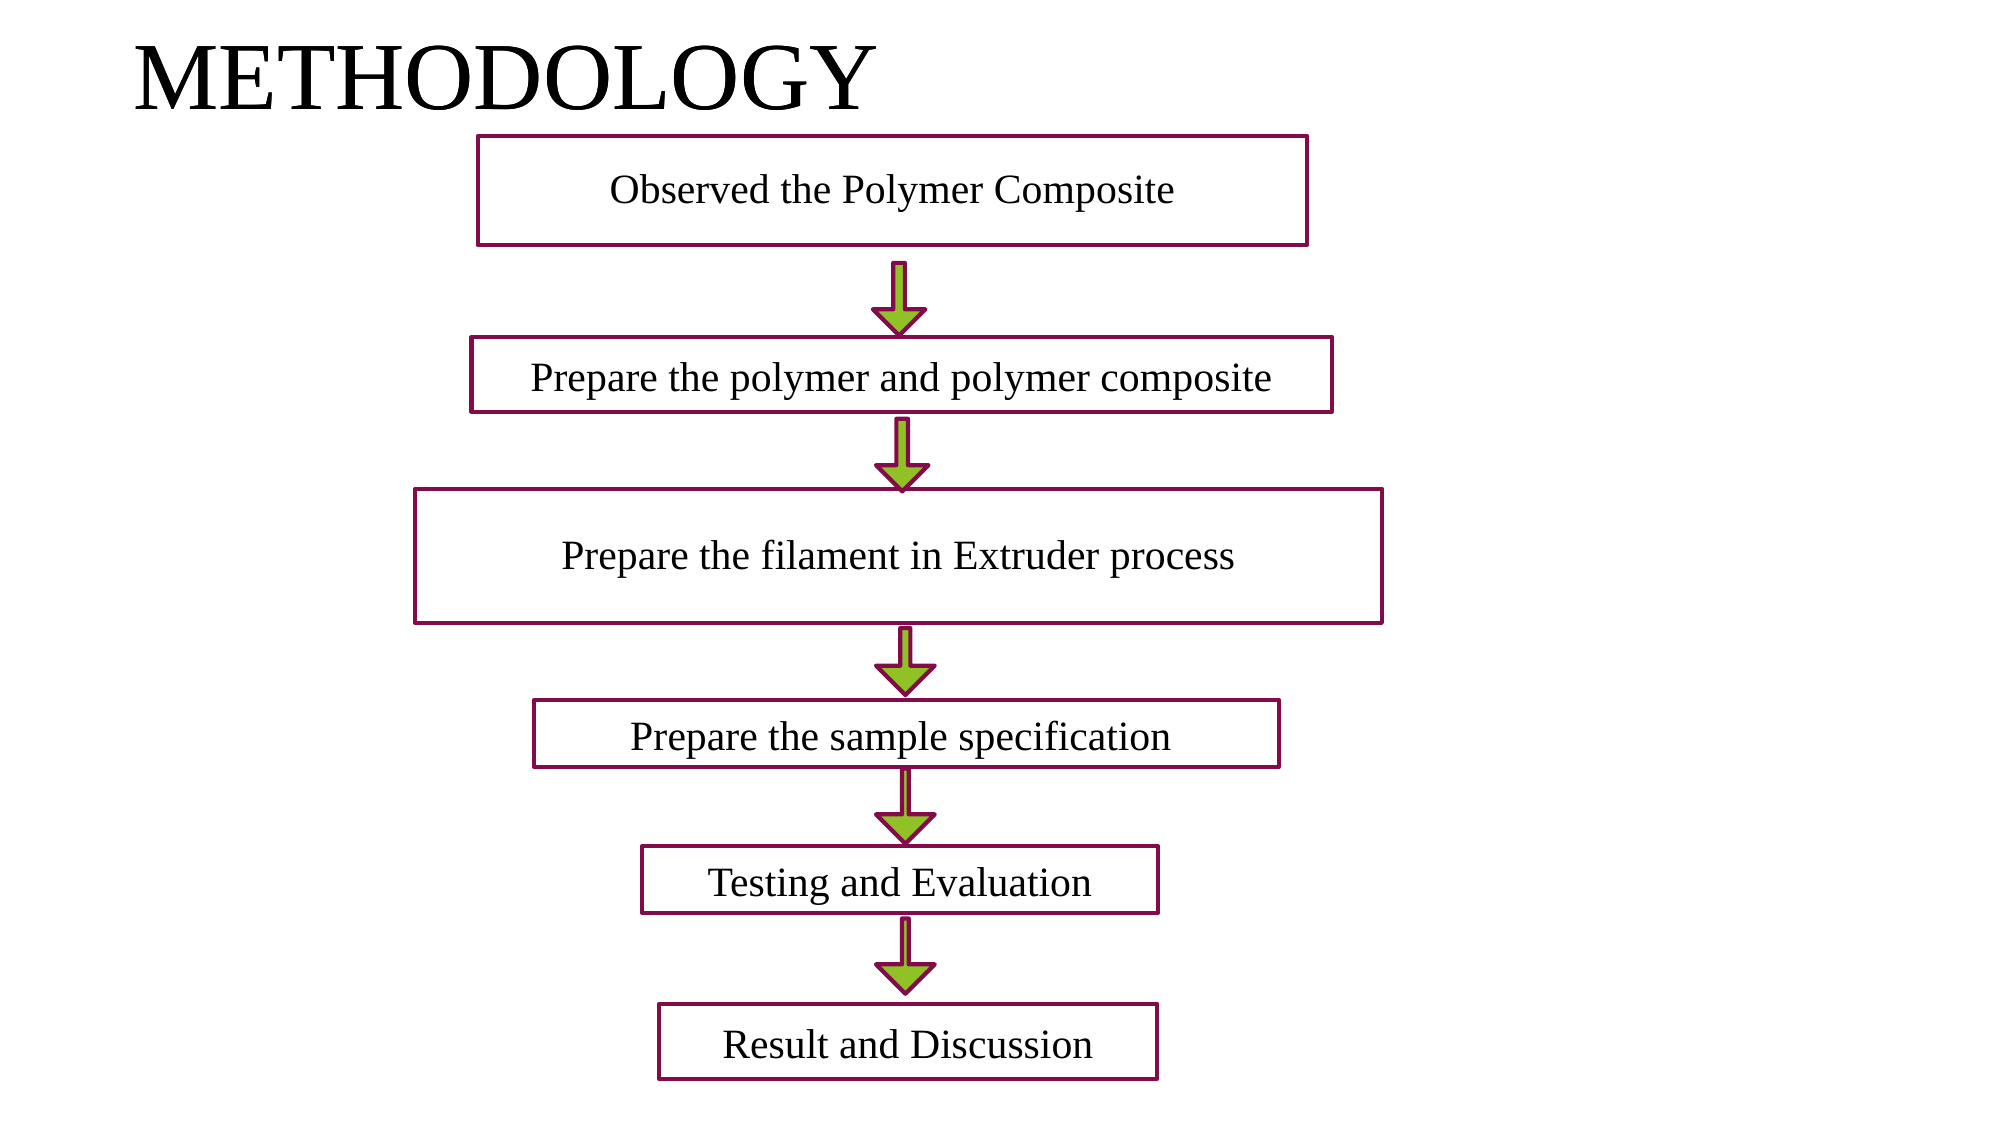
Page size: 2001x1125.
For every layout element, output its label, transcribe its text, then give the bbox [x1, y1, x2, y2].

text_box [875, 768, 935, 844]
text_box Prepare the sample specification [534, 699, 1279, 767]
text_box [875, 918, 935, 994]
text_box [500, 39, 1382, 126]
text_box Testing and Evaluation [642, 846, 1158, 913]
text_box Prepare the filament in Extruder process [415, 488, 1382, 623]
text_box Prepare the polymer and polymer composite [471, 336, 1332, 412]
text_box [872, 262, 926, 336]
text_box [875, 418, 929, 492]
text_box [875, 628, 935, 696]
text_box Observed the Polymer Composite [477, 135, 1308, 246]
text_box METHODOLOGY [118, 6, 1000, 137]
text_box Result and Discussion [659, 1003, 1158, 1079]
